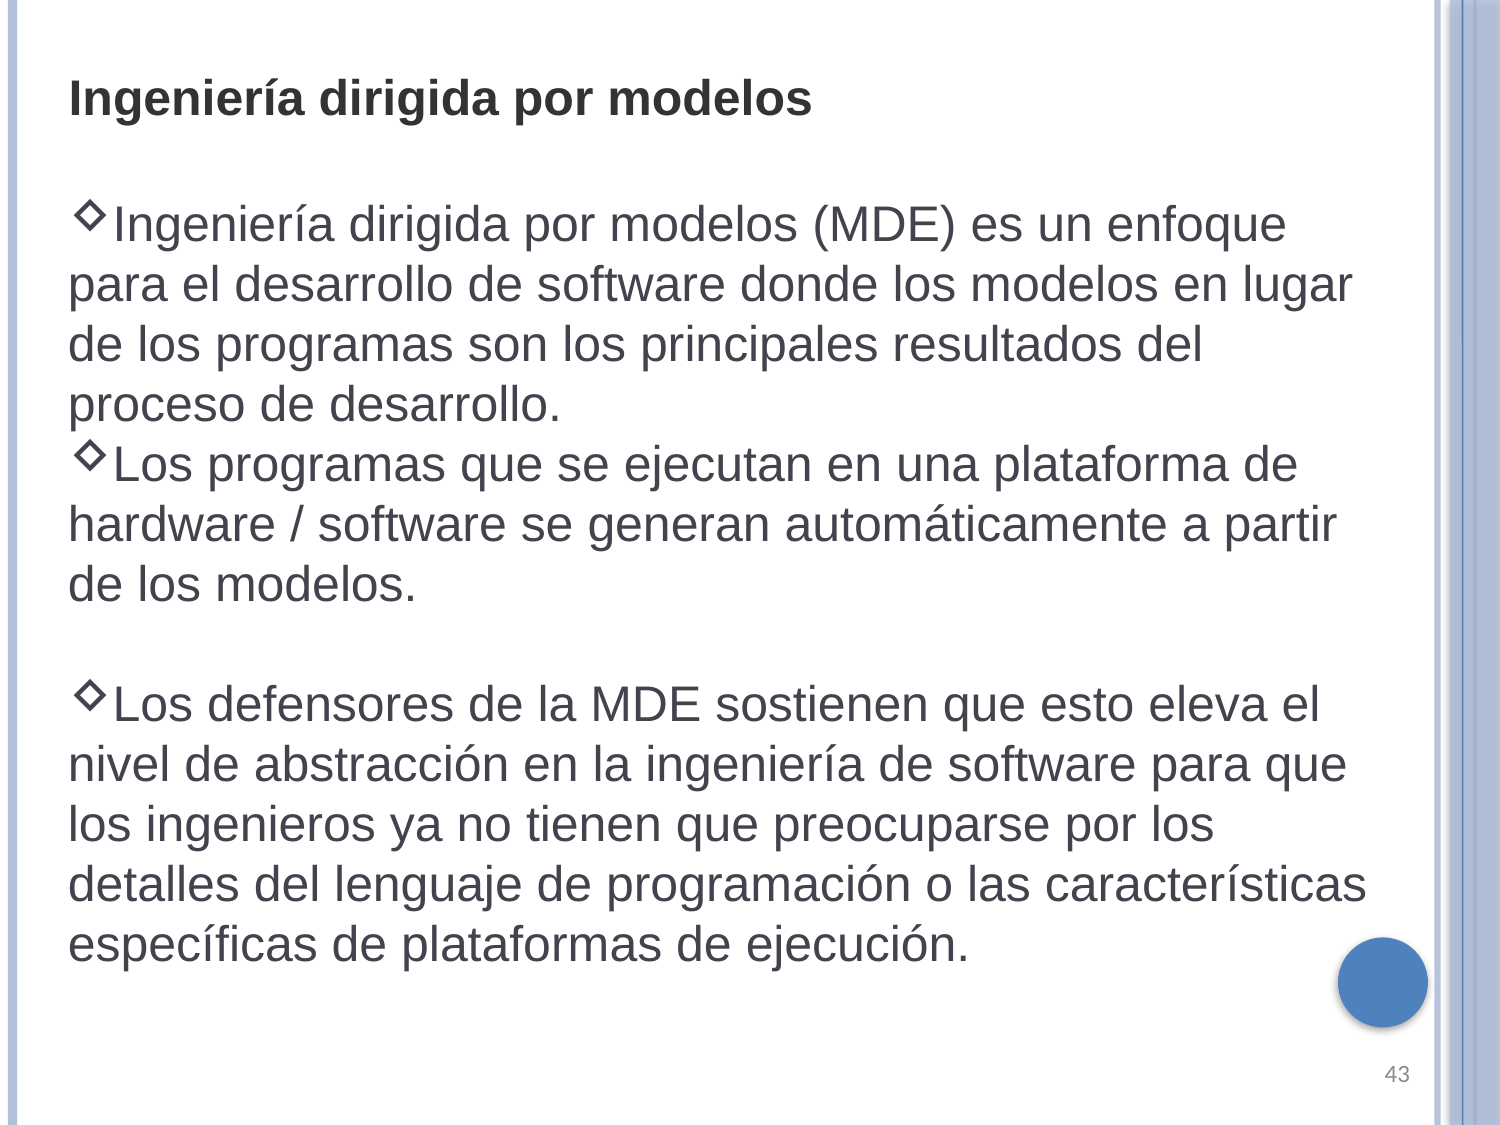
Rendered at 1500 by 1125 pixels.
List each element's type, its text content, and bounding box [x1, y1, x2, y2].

text_box 43 [1074, 1042, 1425, 1103]
text_box Ingeniería dirigida por modelos (MDE) es un enfoque para el desarrollo de software donde los modelos en lugar de los programas son los principales resultados del proceso de desarrollo. Los programas que se ejecutan en una plataforma de hardware / software se generan automáticamente a partir de los modelos. Los defensores de la MDE sostienen que esto eleva el nivel de abstracción en la ingeniería de software para que los ingenieros ya no tienen que preocuparse por los detalles del lenguaje de programación o las características específicas de plataformas de ejecución. [53, 184, 1403, 1043]
text_box Ingeniería dirigida por modelos [53, 1, 1251, 184]
